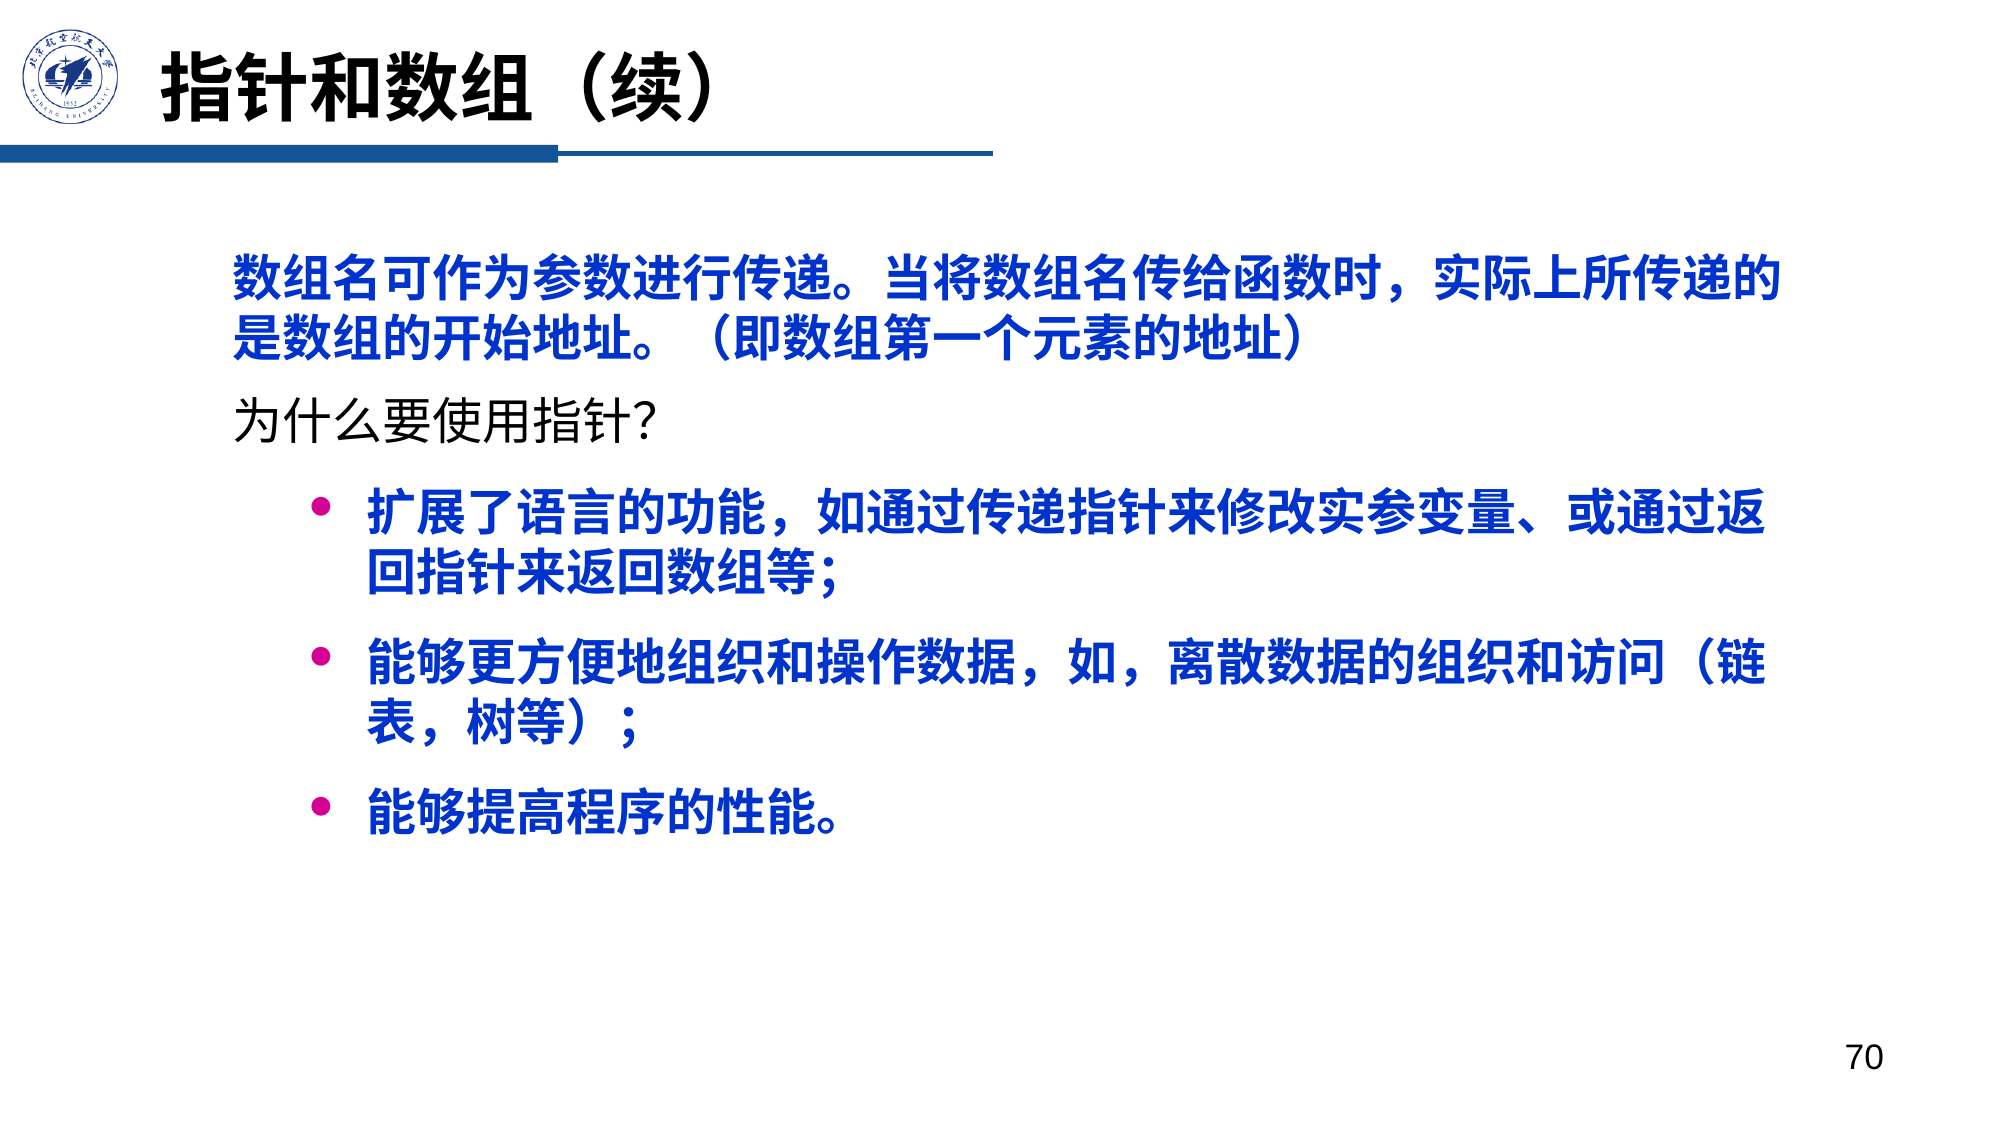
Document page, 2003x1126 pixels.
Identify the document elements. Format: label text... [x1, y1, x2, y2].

slide_number 70 [1434, 1024, 1903, 1104]
picture [16, 23, 124, 130]
list 数组名可作为参数进行传递。当将数组名传给函数时，实际上所传递的是数组的开始地址。（即数组第一个元素的地址） 为什么要使用指针？ 扩展了语言的功能，如通过传递指针来修改实参变量、或通过返回指针来返回数组等； 能够更方便地组织和操作数据，如，离散数据的组织和访问（链表，树等）； 能够提高程序的性能。 [213, 237, 1806, 835]
title 指针和数组（续） [141, 25, 1936, 164]
